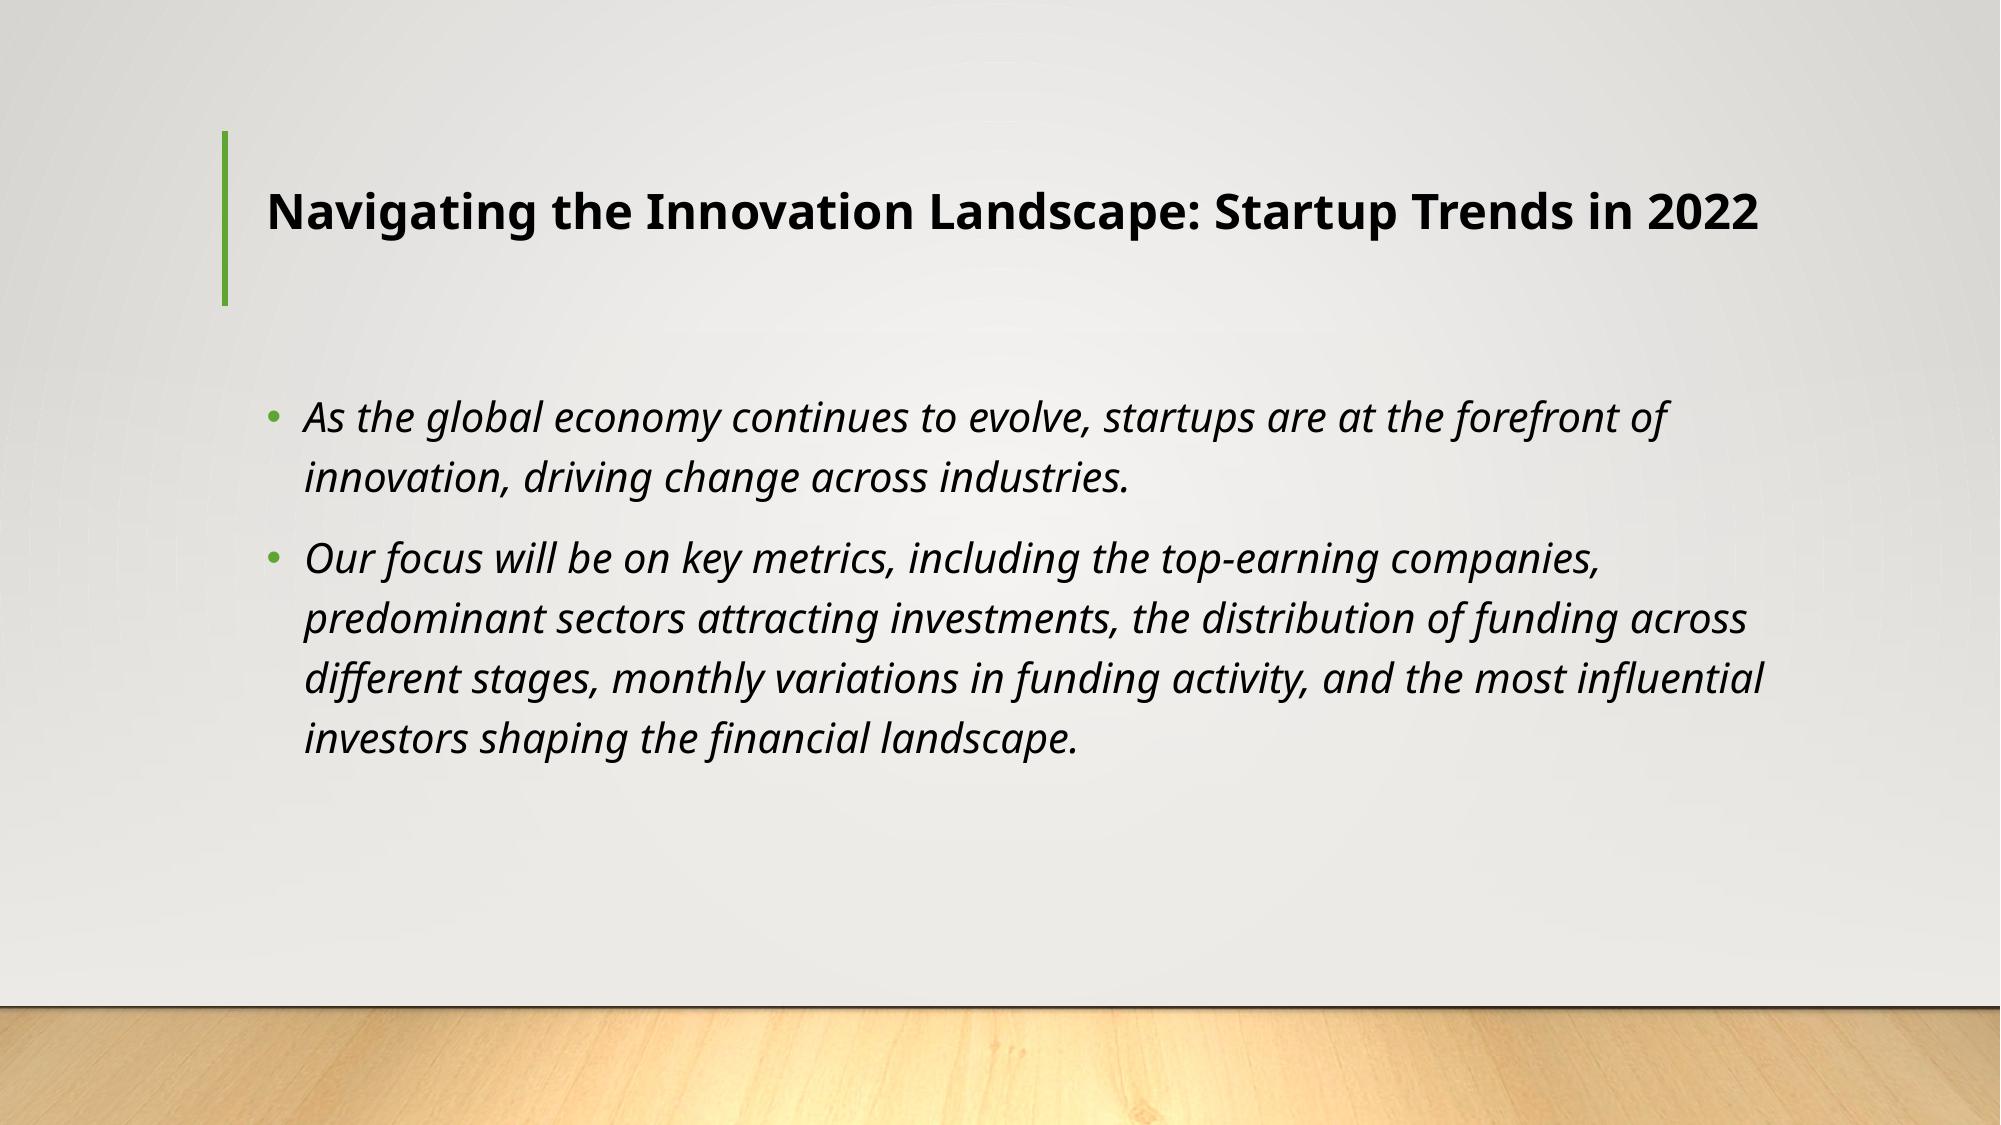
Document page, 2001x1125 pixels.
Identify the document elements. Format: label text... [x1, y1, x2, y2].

title Navigating the Innovation Landscape: Startup Trends in 2022 [251, 131, 1814, 248]
list As the global economy continues to evolve, startups are at the forefront of innovation, driving change across industries. Our focus will be on key metrics, including the top-earning companies, predominant sectors attracting investments, the distribution of funding across different stages, monthly variations in funding activity, and the most influential investors shaping the financial landscape. [251, 373, 1814, 897]
picture [0, 1006, 2000, 1125]
